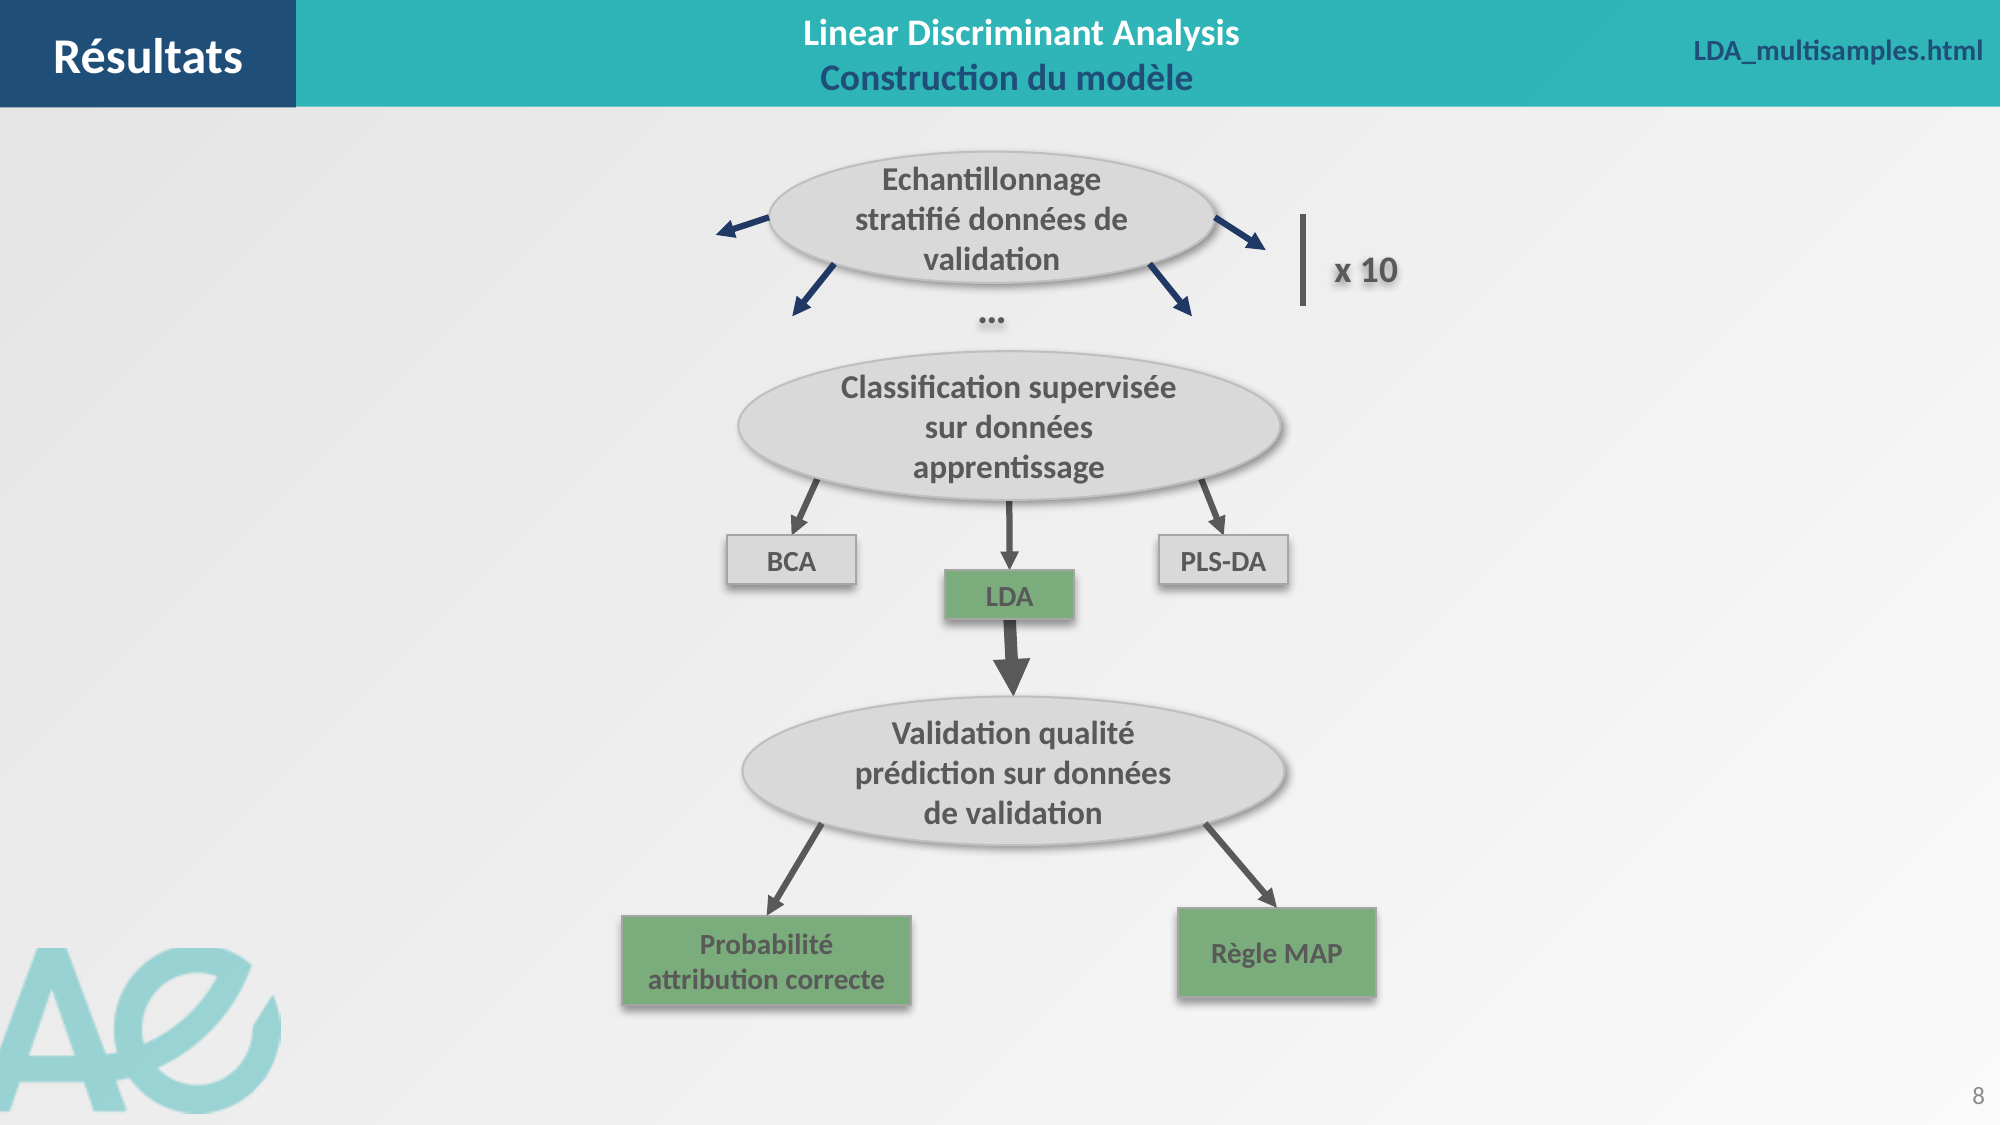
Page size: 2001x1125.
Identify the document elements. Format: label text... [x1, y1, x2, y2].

text_box Résultats [0, 0, 297, 108]
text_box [1214, 217, 1266, 251]
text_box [791, 478, 818, 536]
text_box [766, 823, 822, 916]
text_box Linear Discriminant Analysis Construction du modèle [297, 0, 2000, 108]
text_box LDA_multisamples.html [1679, 23, 2000, 74]
text_box BCA [726, 534, 857, 585]
text_box Validation qualité prédiction sur données de validation [741, 695, 1286, 847]
slide_number 8 [1550, 1065, 2000, 1125]
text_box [1200, 478, 1224, 536]
text_box … [910, 281, 1074, 332]
picture [0, 948, 289, 1117]
text_box Probabilité attribution correcte [621, 915, 912, 1006]
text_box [715, 217, 770, 235]
text_box Classification supervisée sur données apprentissage [737, 350, 1282, 501]
text_box Règle MAP [1177, 907, 1377, 998]
text_box LDA [944, 569, 1075, 620]
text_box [1149, 263, 1192, 317]
text_box PLS-DA [1158, 534, 1289, 585]
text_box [792, 263, 835, 317]
text_box Echantillonnage stratifié données de validation [768, 150, 1216, 281]
text_box x 10 [1139, 213, 1594, 322]
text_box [1009, 619, 1014, 697]
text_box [1205, 823, 1277, 908]
